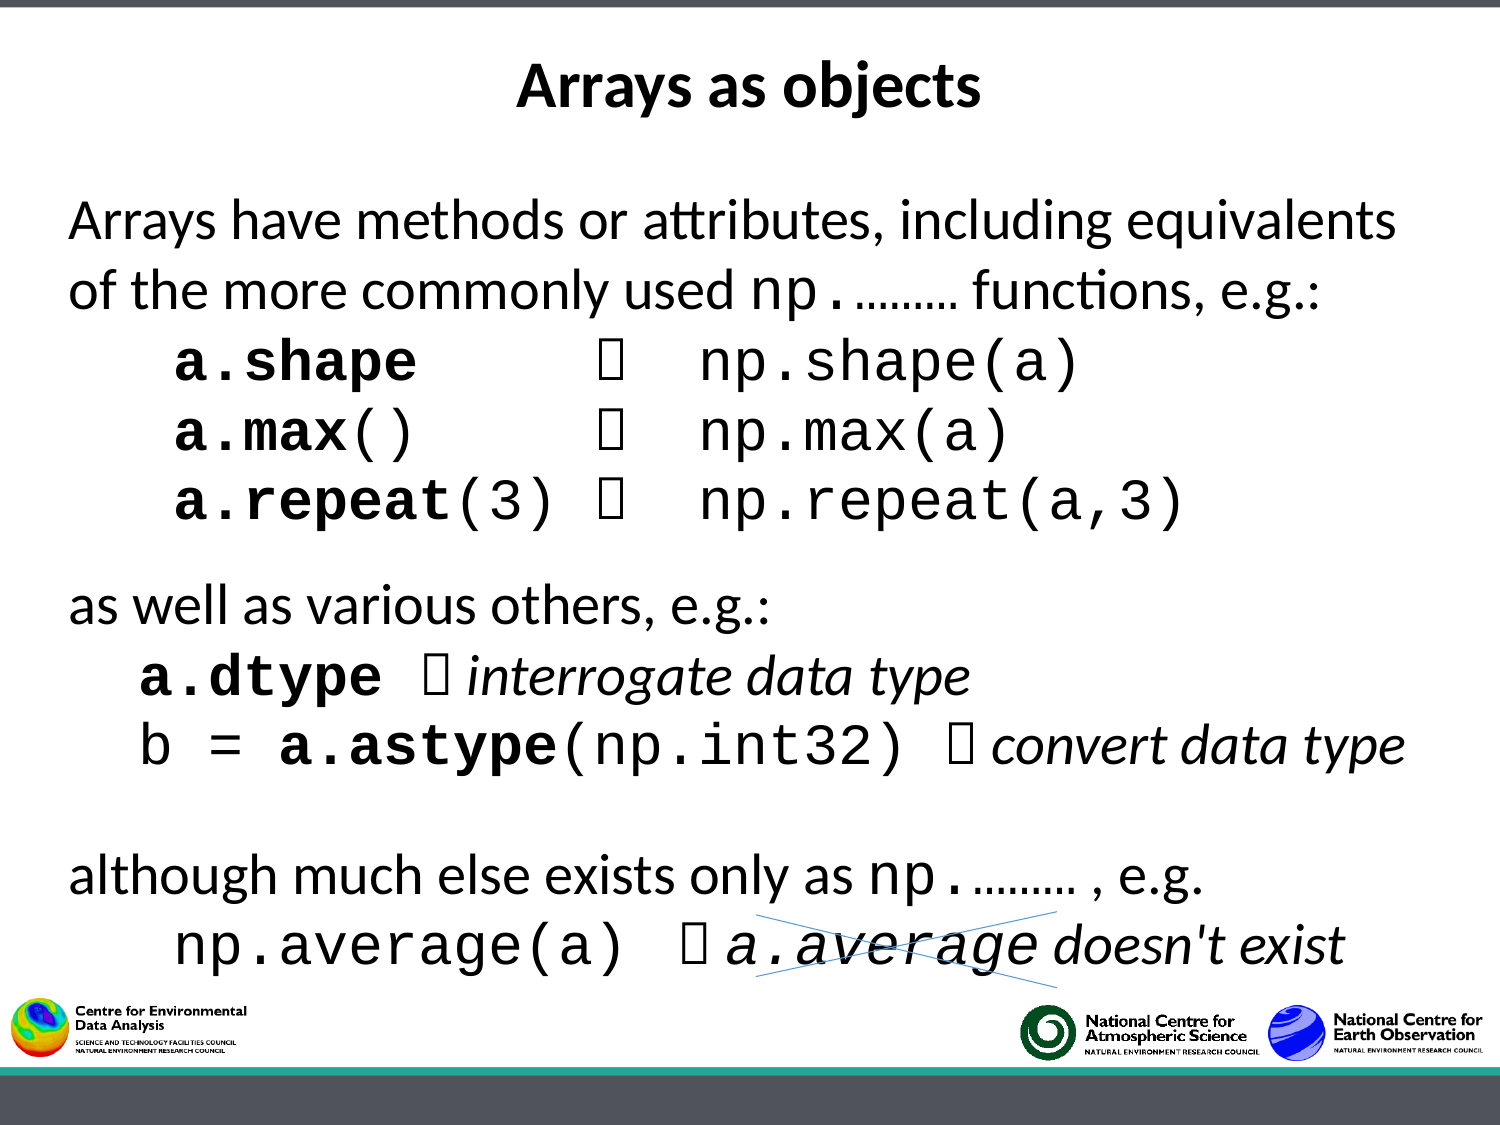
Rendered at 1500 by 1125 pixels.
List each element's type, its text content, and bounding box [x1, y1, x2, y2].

title Arrays as objects [75, 31, 1425, 142]
picture [0, 0, 1500, 1125]
text_box Arrays have methods or attributes, including equivalents of the more commonly used np.……… functions, e.g.: a.shape  np.shape(a) a.max()  np.max(a) a.repeat(3)  np.repeat(a,3) as well as various others, e.g.: a.dtype  interrogate data type b = a.astype(np.int32)  convert data type although much else exists only as np.……… , e.g. np.average(a)  a.average doesn't exist [64, 181, 1447, 977]
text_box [755, 911, 1057, 985]
